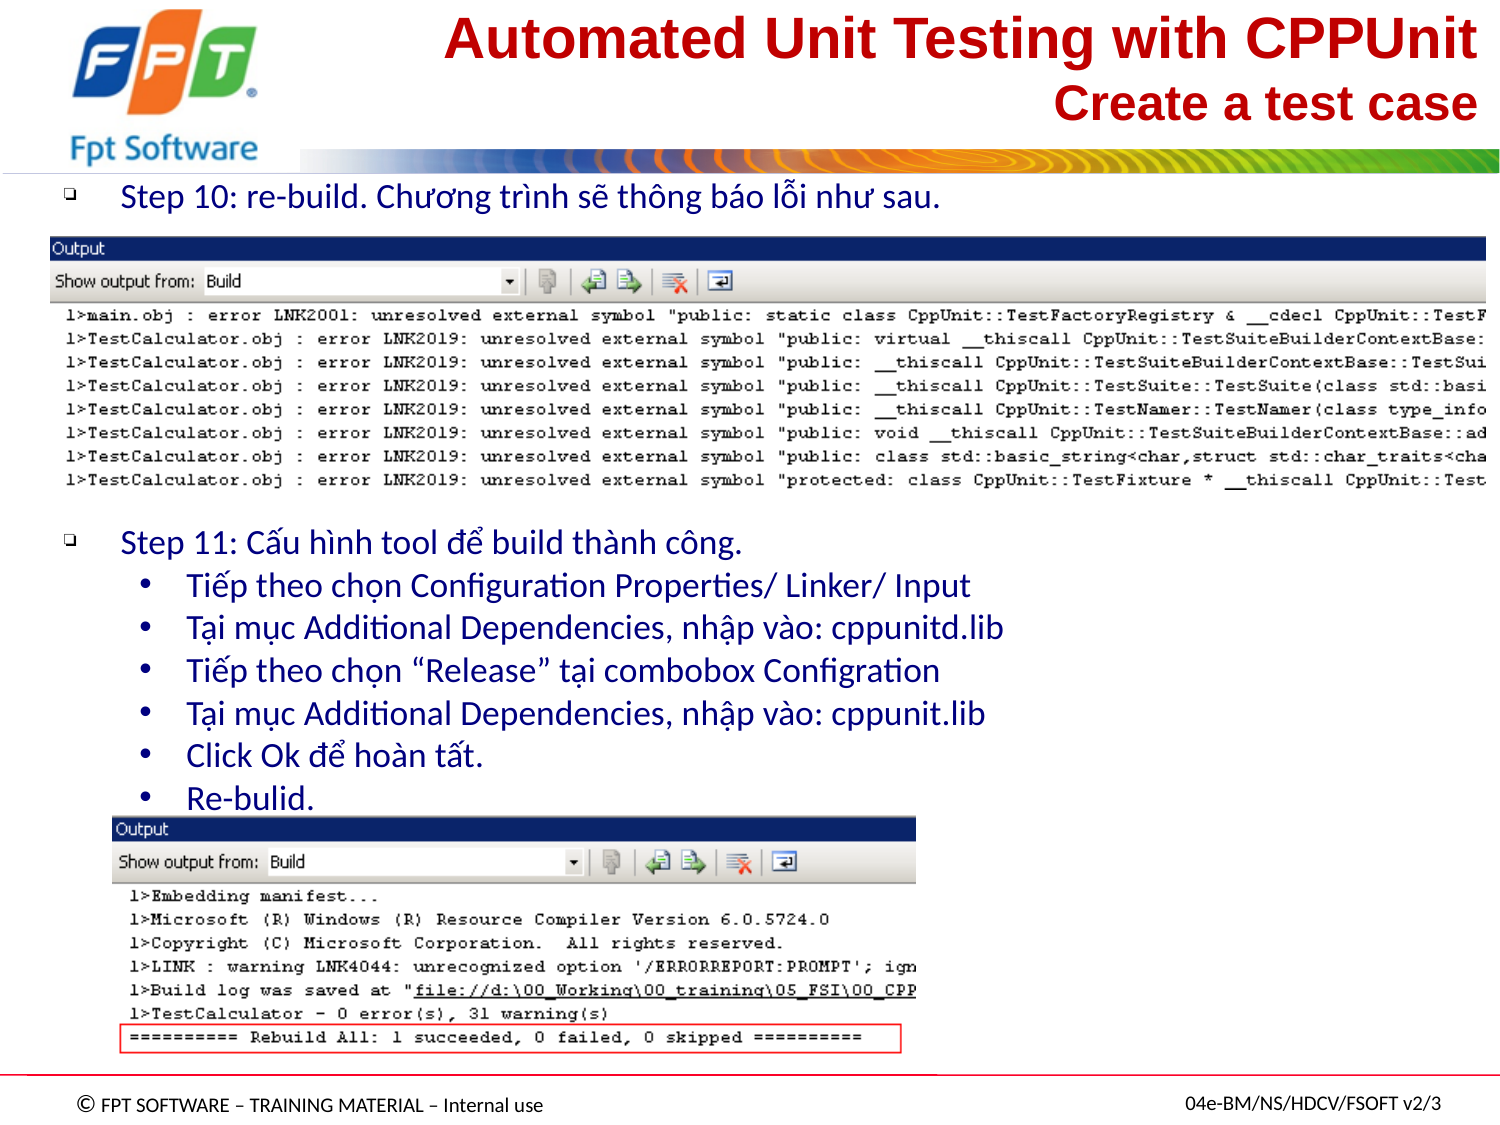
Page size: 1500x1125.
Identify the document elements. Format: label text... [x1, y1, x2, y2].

title Automated Unit Testing with CPPUnit Create a test case [112, 0, 1494, 138]
picture [0, 8, 1500, 490]
text_box Step 10: re-build. Chương trình sẽ thông báo lỗi như sau. [50, 166, 1404, 234]
picture [112, 815, 916, 1071]
text_box Step 11: Cấu hình tool để build thành công. Tiếp theo chọn Configuration Properties/ Linker/ Input Tại mục Additional Dependencies, nhập vào: cppunitd.lib Tiếp theo chọn “Release” tại combobox Configration Tại mục Additional Dependencies, nhập vào: cppunit.lib Click Ok để hoàn tất. Re-bulid. [50, 512, 1404, 775]
